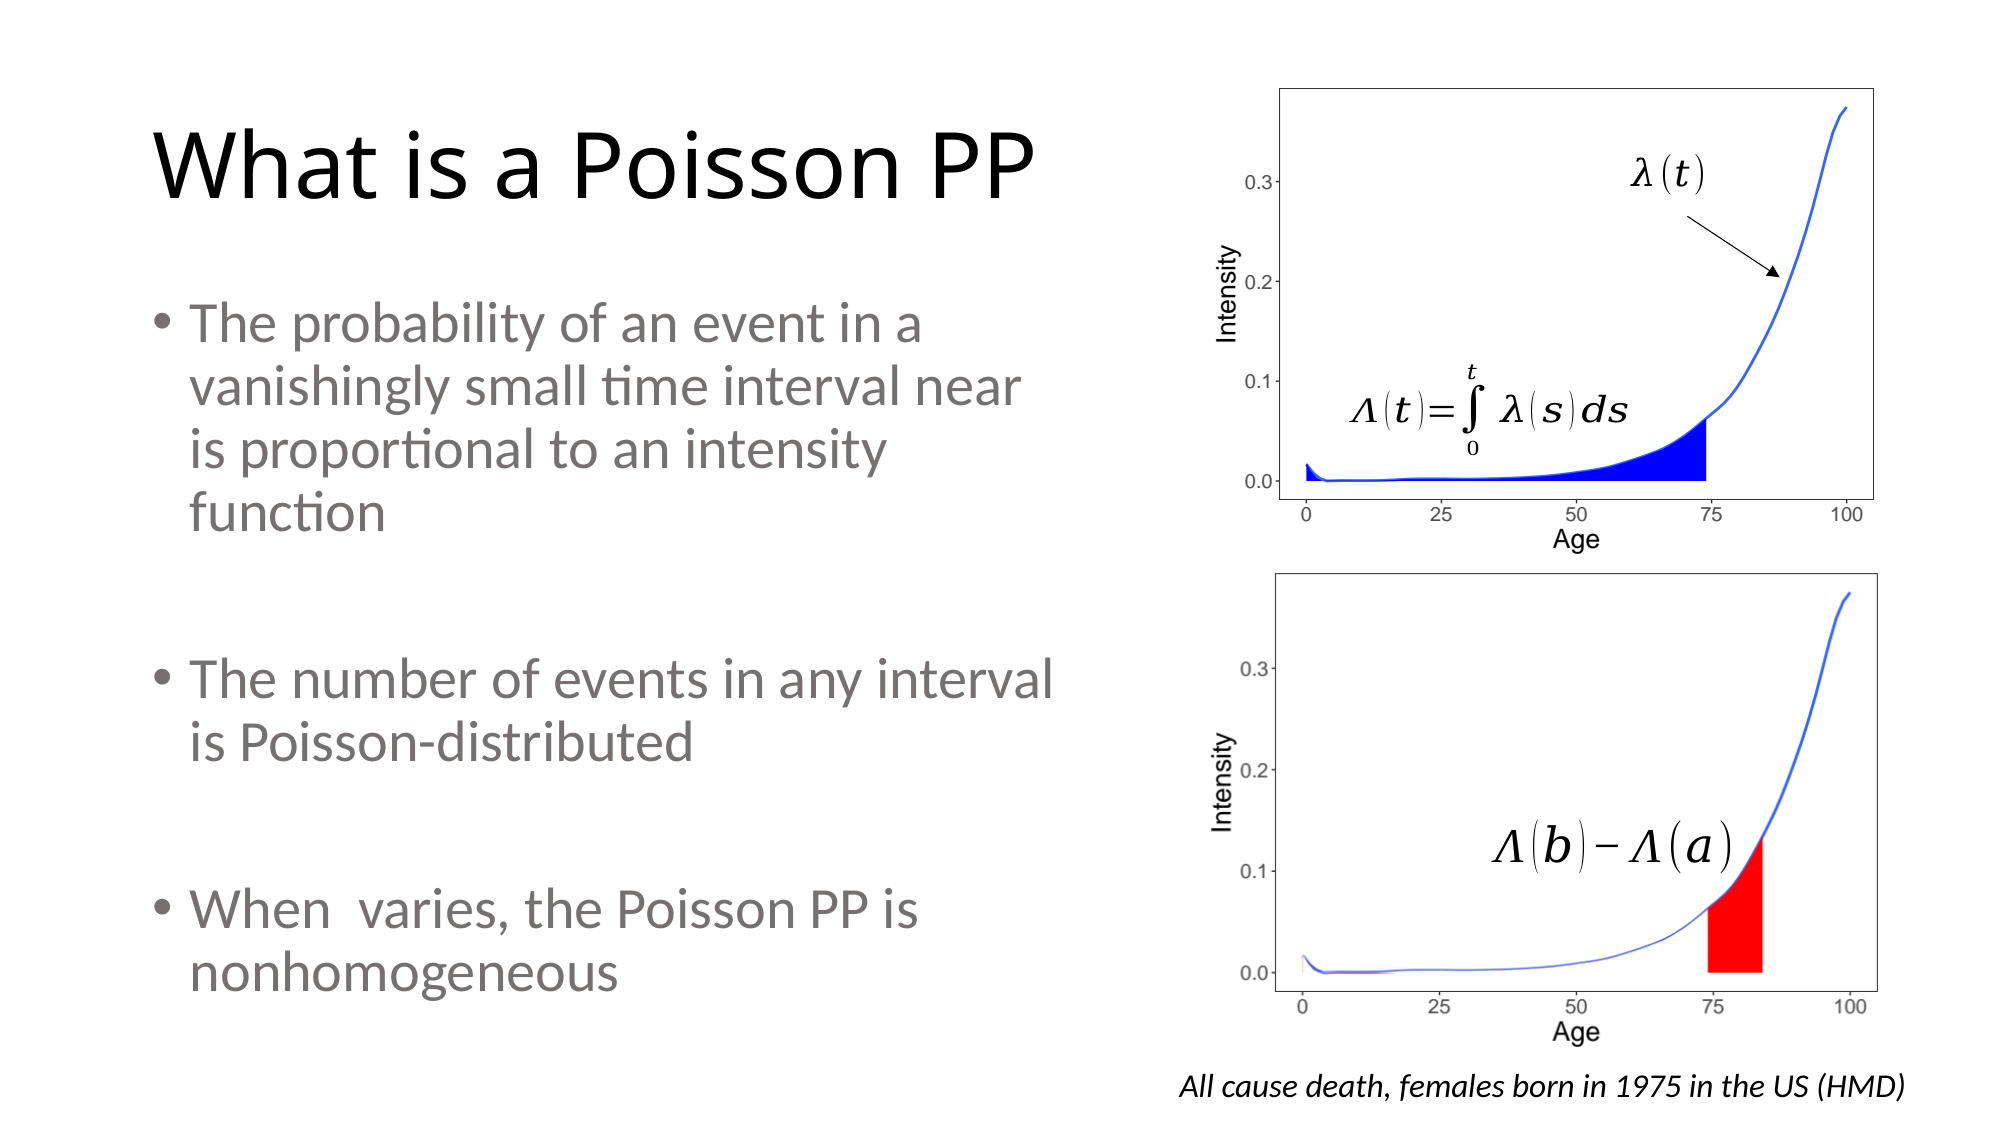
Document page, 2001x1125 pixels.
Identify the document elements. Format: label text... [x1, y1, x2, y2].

text_box All cause death, females born in 1975 in the US (HMD) [1087, 1056, 2000, 1112]
picture [1204, 566, 1883, 1052]
title What is a Poisson PP [137, 59, 1863, 278]
picture [1209, 81, 1878, 559]
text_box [1687, 216, 1780, 278]
